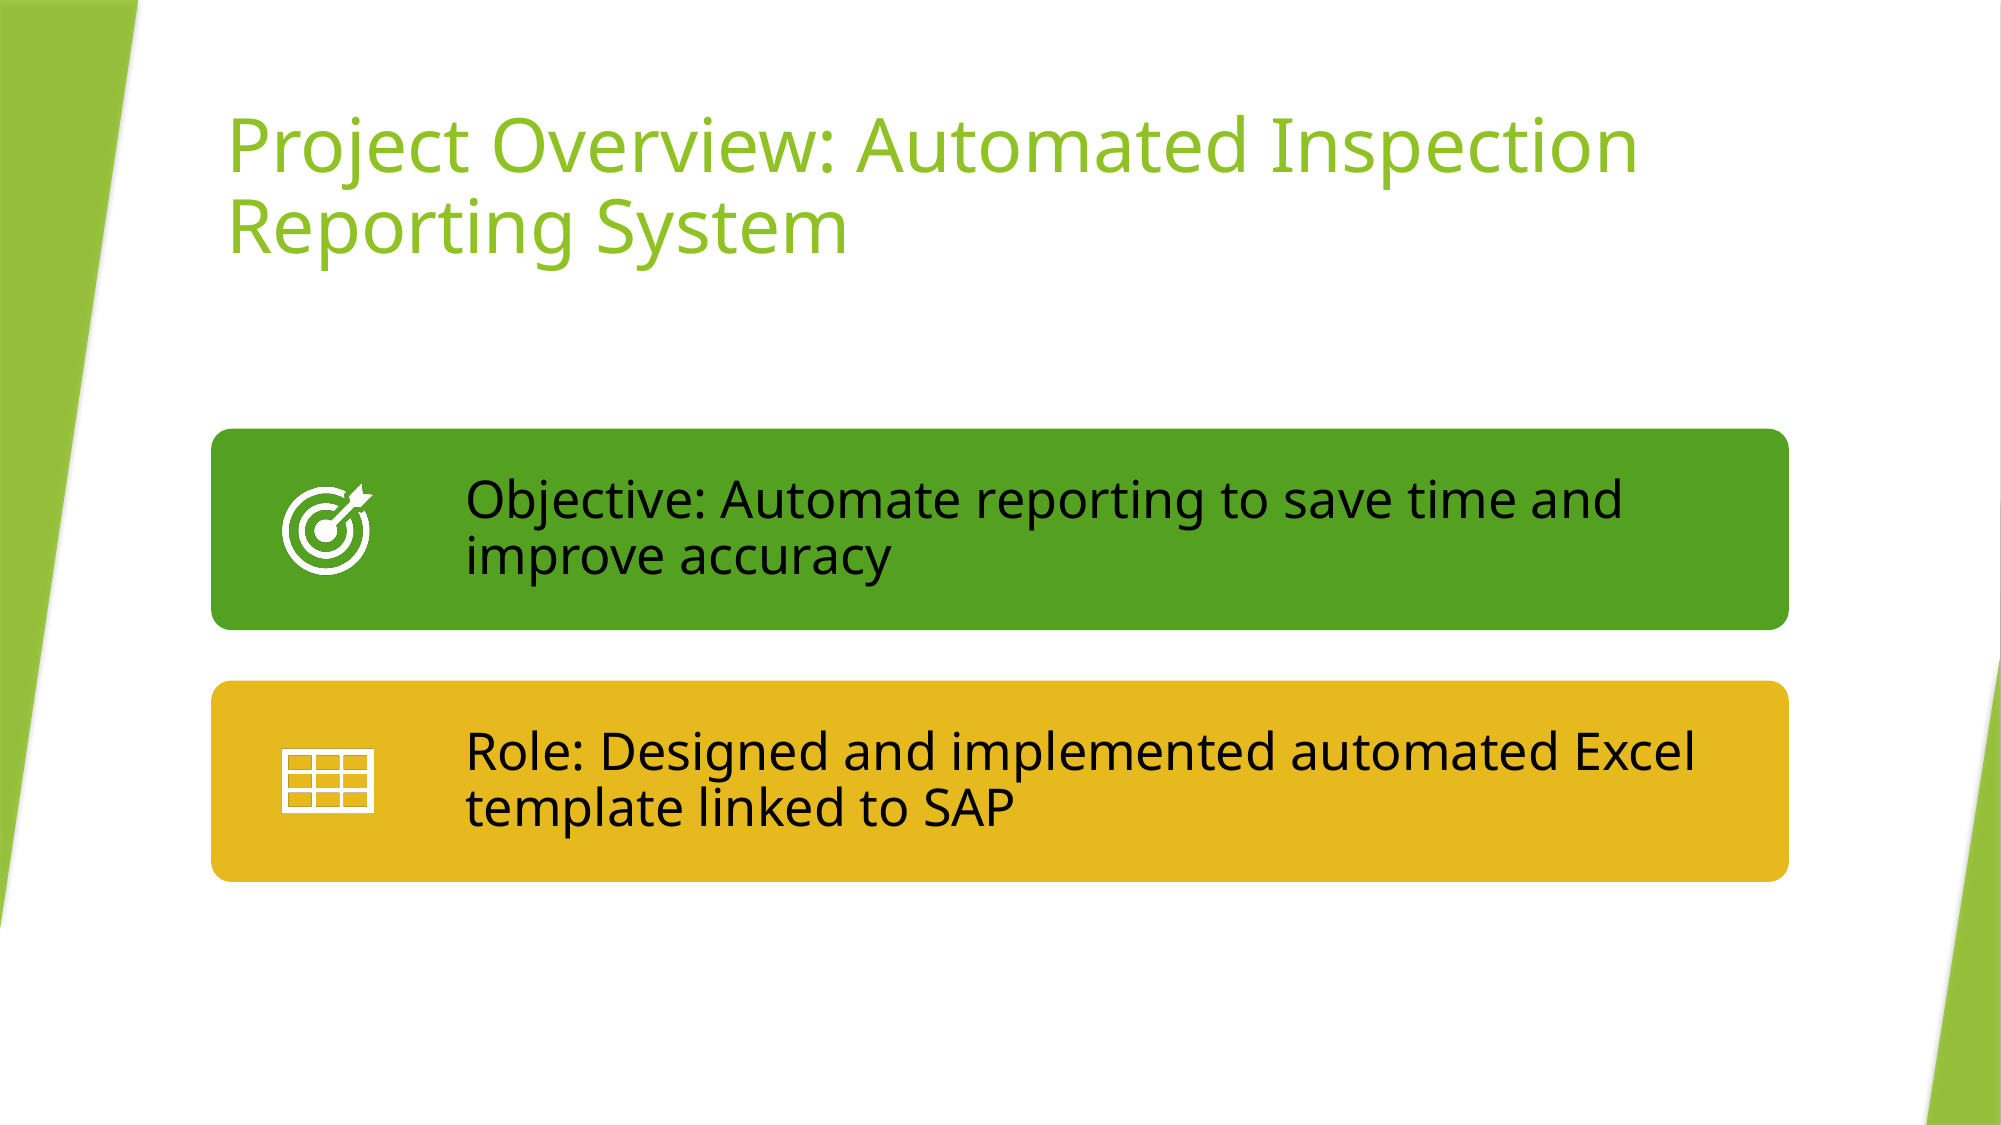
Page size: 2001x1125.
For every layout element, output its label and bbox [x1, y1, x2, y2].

text_box [210, 319, 1790, 992]
text_box [0, 0, 2000, 1125]
